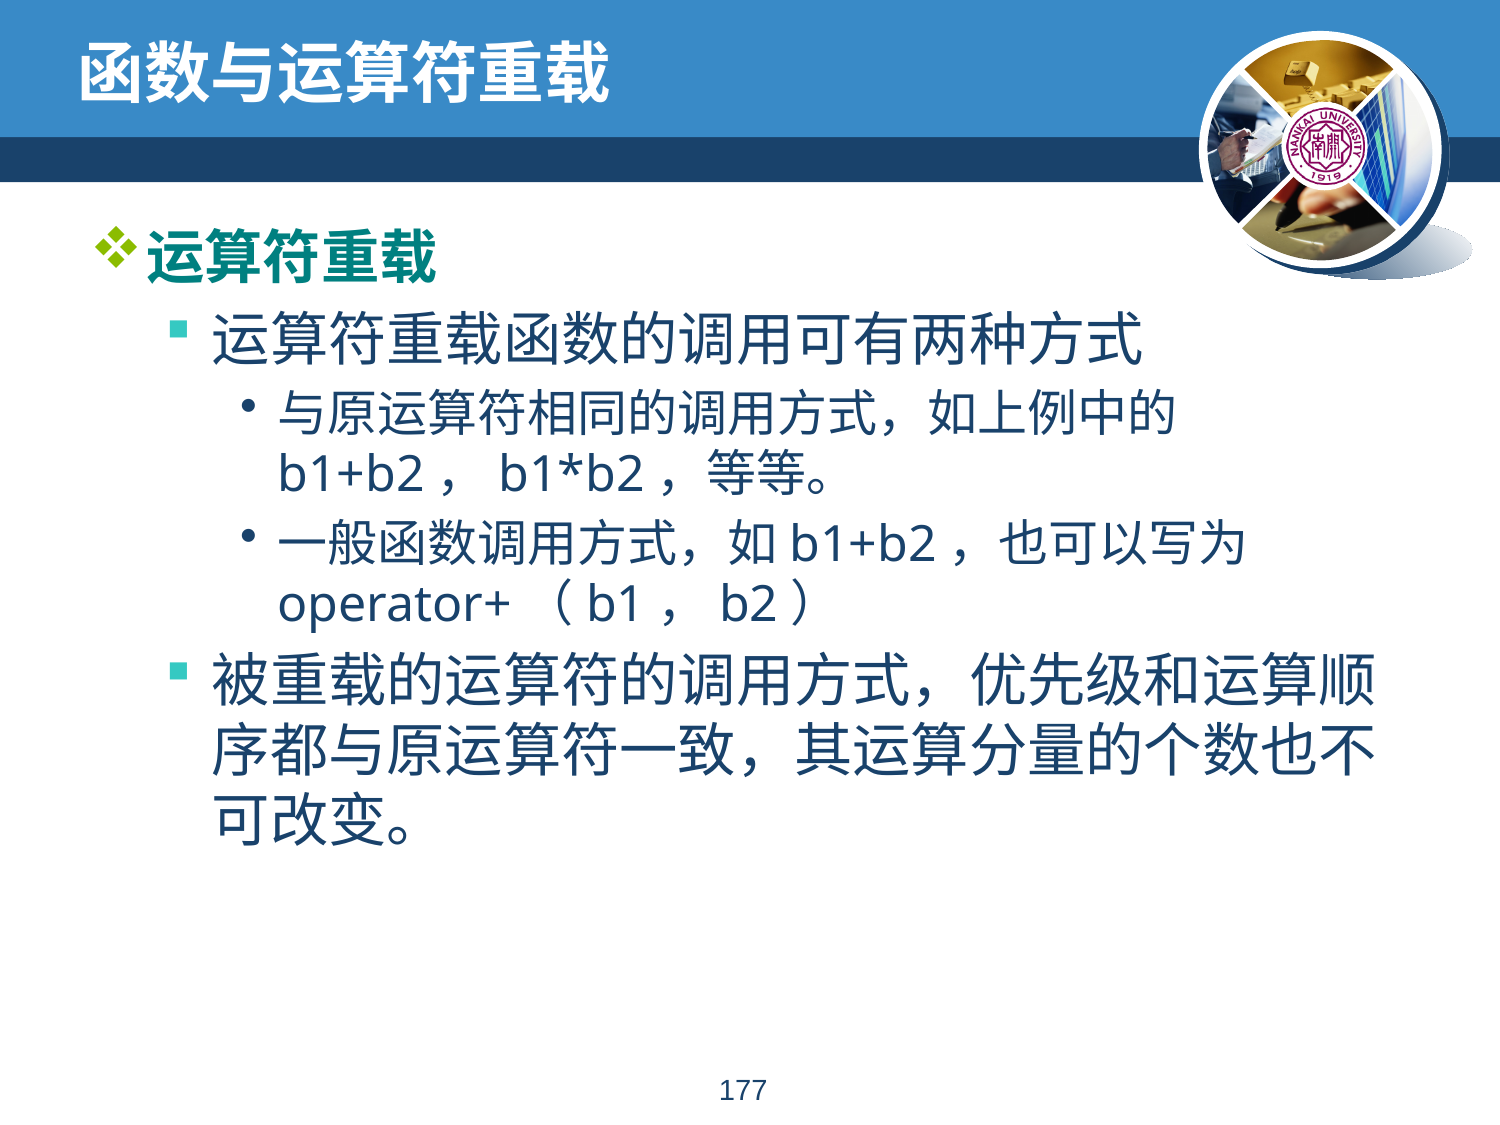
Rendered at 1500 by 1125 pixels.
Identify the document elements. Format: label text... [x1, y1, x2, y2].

title 函数与运算符重载 [62, 24, 1275, 118]
picture [1207, 40, 1433, 213]
slide_number 176 [607, 1063, 879, 1112]
list 运算符重载 运算符重载函数的调用可有两种方式 与原运算符相同的调用方式，如上例中的b1+b2，b1*b2，等等。 一般函数调用方式，如b1+b2，也可以写为operator+（b1，b2） 被重载的运算符的调用方式，优先级和运算顺序都与原运算符一致，其运算分量的个数也不可改变。 [75, 212, 1413, 1090]
